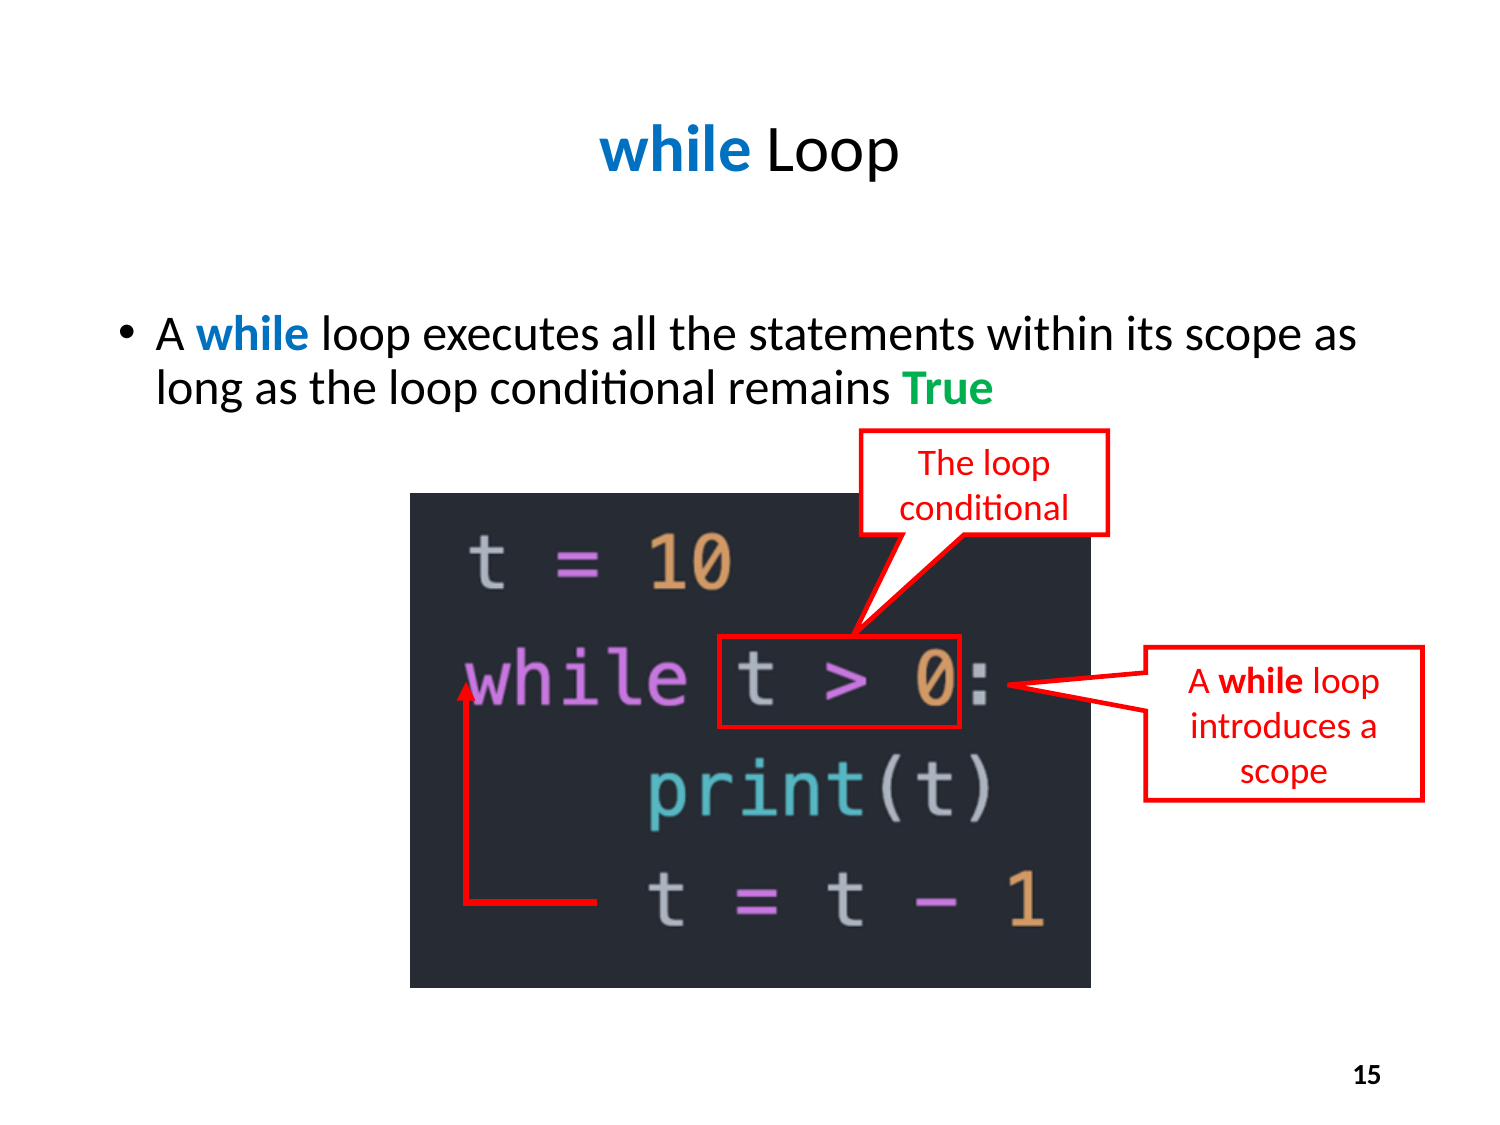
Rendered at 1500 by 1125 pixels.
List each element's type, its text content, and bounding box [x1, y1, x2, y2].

text_box The loop conditional [860, 429, 1109, 536]
text_box A while loop introduces a scope [1091, 646, 1424, 802]
slide_number 15 [1059, 1042, 1397, 1103]
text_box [465, 681, 597, 903]
picture [410, 493, 1091, 988]
title while Loop [103, 59, 1397, 241]
list A while loop executes all the statements within its scope as long as the loop conditional remains True [103, 299, 1397, 453]
